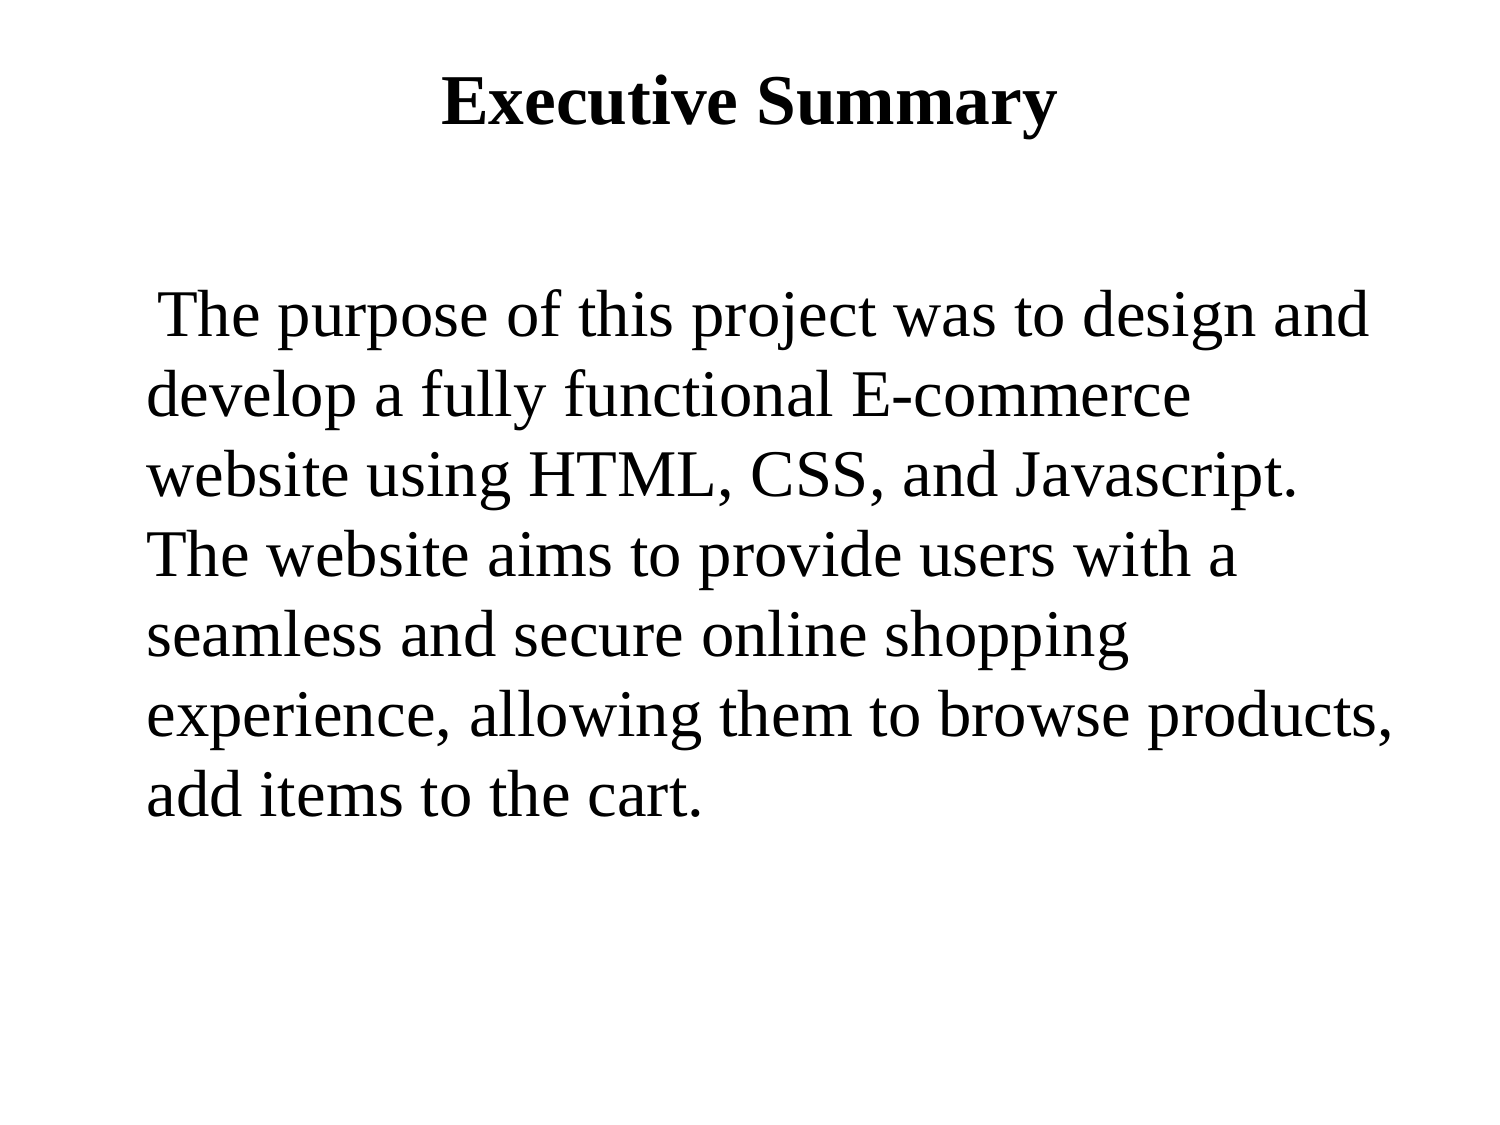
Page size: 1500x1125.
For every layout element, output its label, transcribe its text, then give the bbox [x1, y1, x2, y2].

list The purpose of this project was to design and develop a fully functional E-commerce website using HTML, CSS, and Javascript. The website aims to provide users with a seamless and secure online shopping experience, allowing them to browse products, add items to the cart. [75, 262, 1425, 1005]
title Executive Summary [75, 45, 1425, 233]
